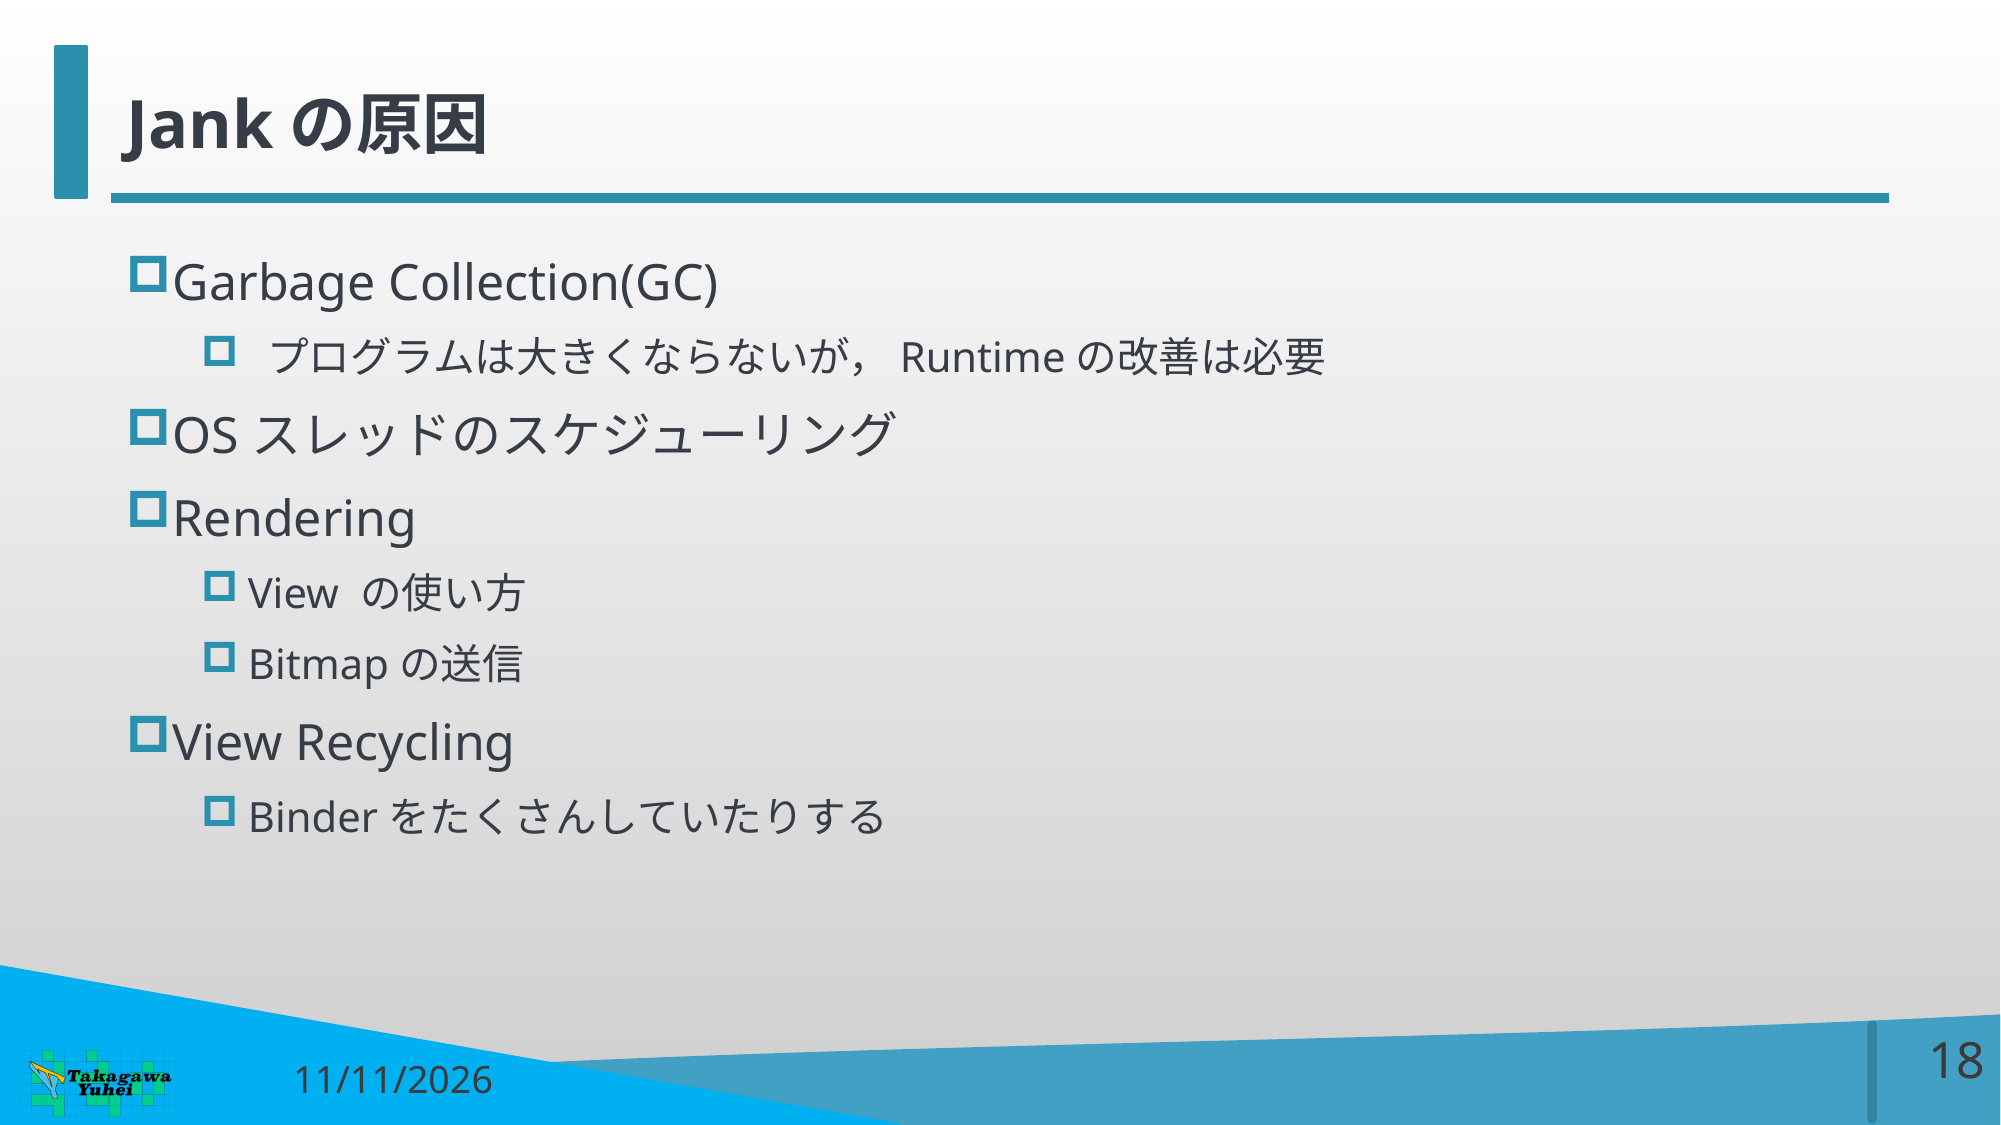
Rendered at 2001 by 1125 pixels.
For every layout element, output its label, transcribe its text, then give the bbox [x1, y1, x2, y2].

picture [143, 1095, 152, 1105]
list Garbage Collection(GC) プログラムは大きくならないが，Runtimeの改善は必要 OSスレッドのスケジューリング Rendering View の使い方 Bitmapの送信 View Recycling Binderをたくさんしていたりする [111, 242, 1889, 1014]
picture [143, 1062, 152, 1072]
picture [129, 1073, 142, 1094]
picture [152, 1073, 164, 1094]
picture [72, 1062, 119, 1116]
picture [31, 1062, 64, 1116]
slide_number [245, 1051, 509, 1112]
picture [87, 1051, 97, 1061]
slide_number 17 [1872, 1013, 2000, 1113]
picture [43, 1051, 53, 1061]
title Jankの原因 [111, 46, 1889, 198]
